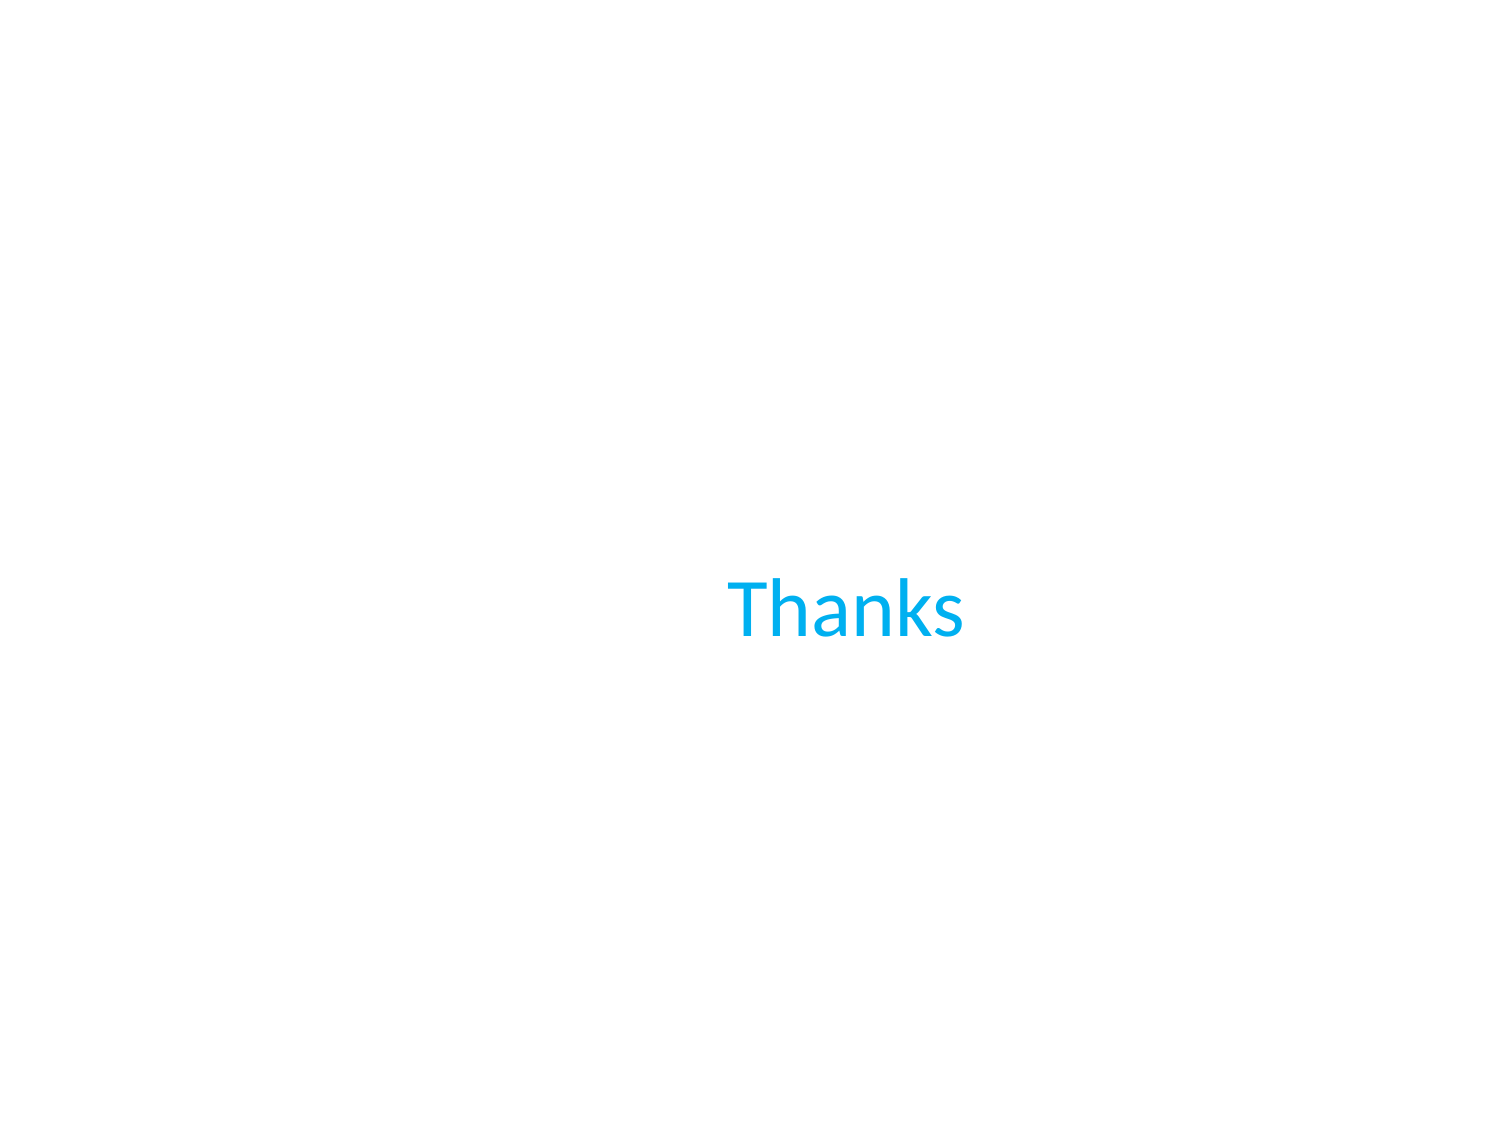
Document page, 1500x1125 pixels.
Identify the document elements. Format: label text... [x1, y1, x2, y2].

list Thanks [75, 262, 1425, 1005]
